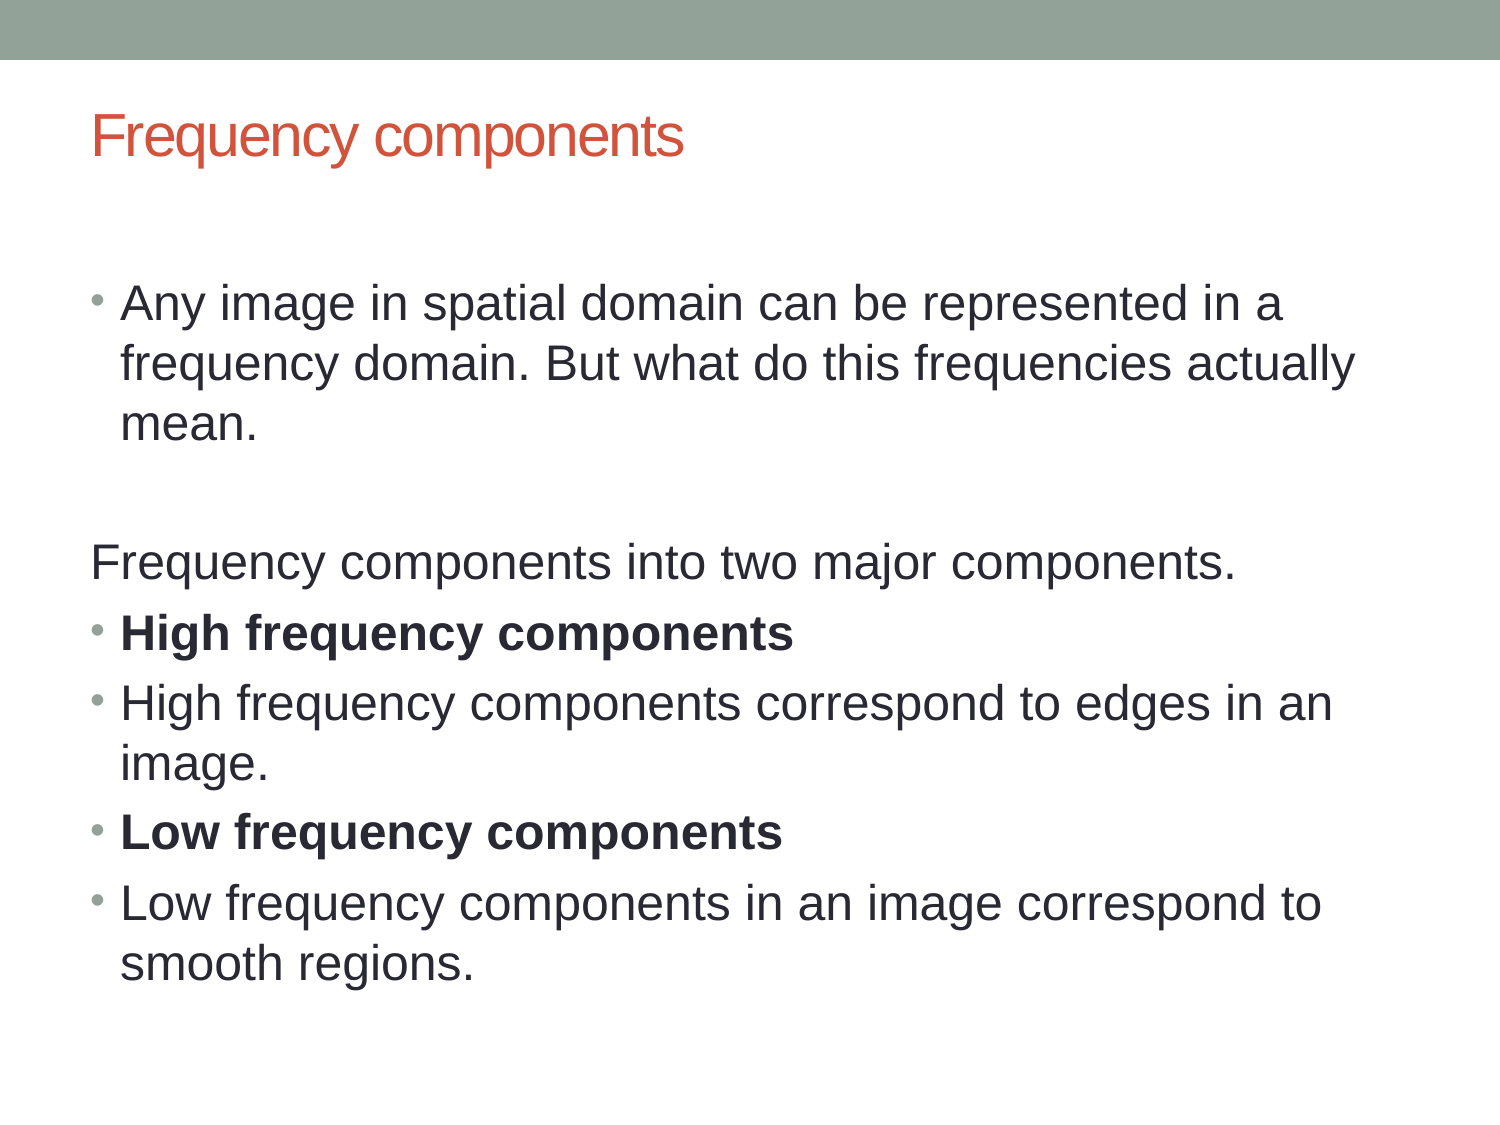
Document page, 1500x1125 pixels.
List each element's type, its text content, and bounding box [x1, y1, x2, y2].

title Frequency components [75, 87, 1425, 250]
list Any image in spatial domain can be represented in a frequency domain. But what do this frequencies actually mean. Frequency components into two major components. High frequency components High frequency components correspond to edges in an image. Low frequency components Low frequency components in an image correspond to smooth regions. [75, 262, 1425, 1063]
